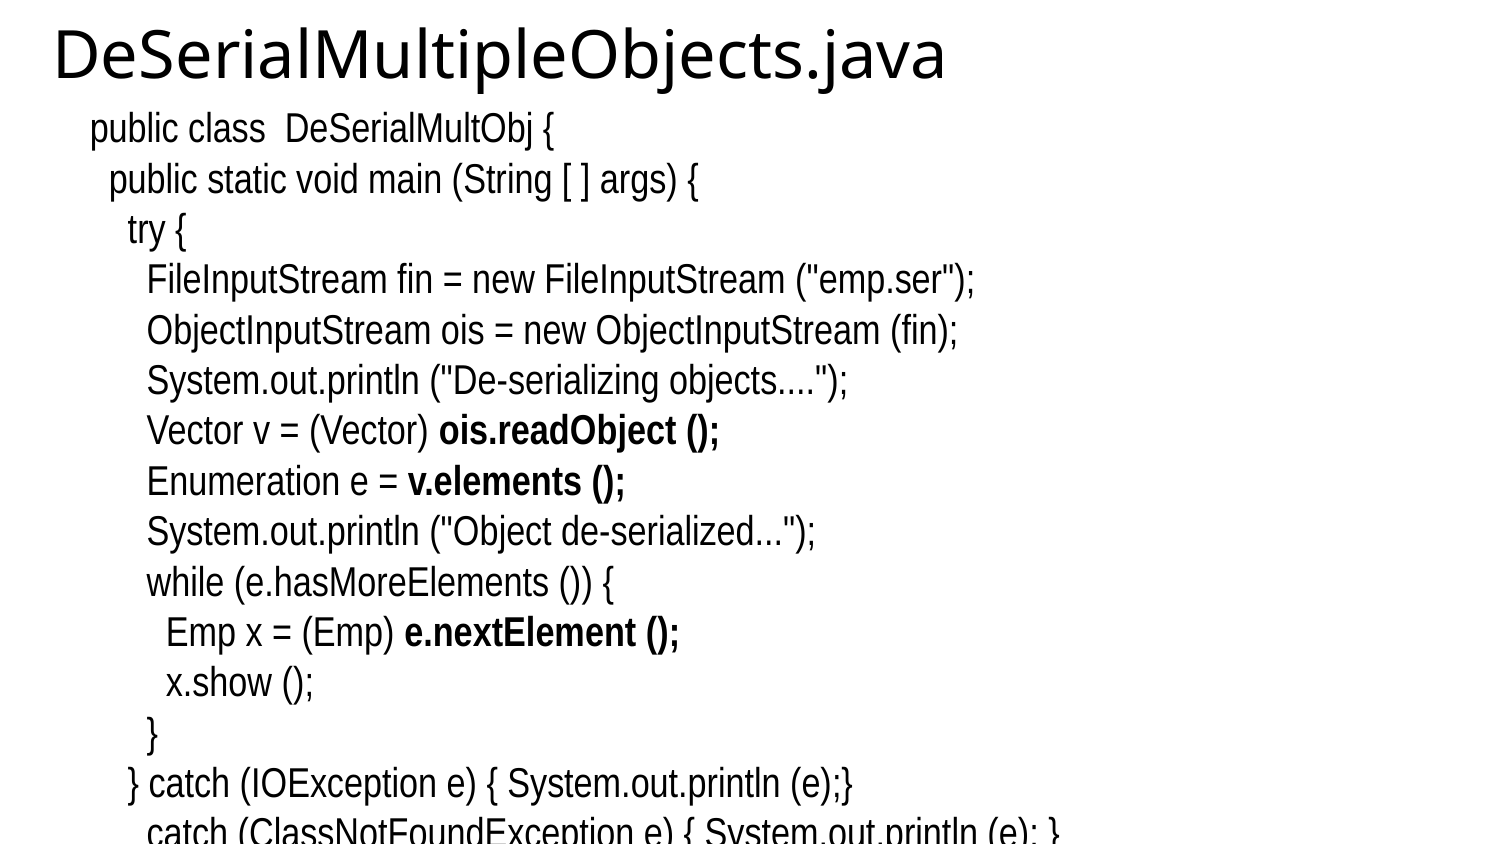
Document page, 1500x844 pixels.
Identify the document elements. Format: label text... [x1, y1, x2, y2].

text_box DeSerialMultipleObjects.java [37, 0, 1463, 104]
text_box public class DeSerialMultObj { public static void main (String [ ] args) { try { FileInputStream fin = new FileInputStream ("emp.ser"); ObjectInputStream ois = new ObjectInputStream (fin); System.out.println ("De-serializing objects...."); Vector v = (Vector) ois.readObject (); Enumeration e = v.elements (); System.out.println ("Object de-serialized..."); while (e.hasMoreElements ()) { Emp x = (Emp) e.nextElement (); x.show (); } } catch (IOException e) { System.out.println (e);} catch (ClassNotFoundException e) { System.out.println (e); } } } [75, 103, 1463, 787]
